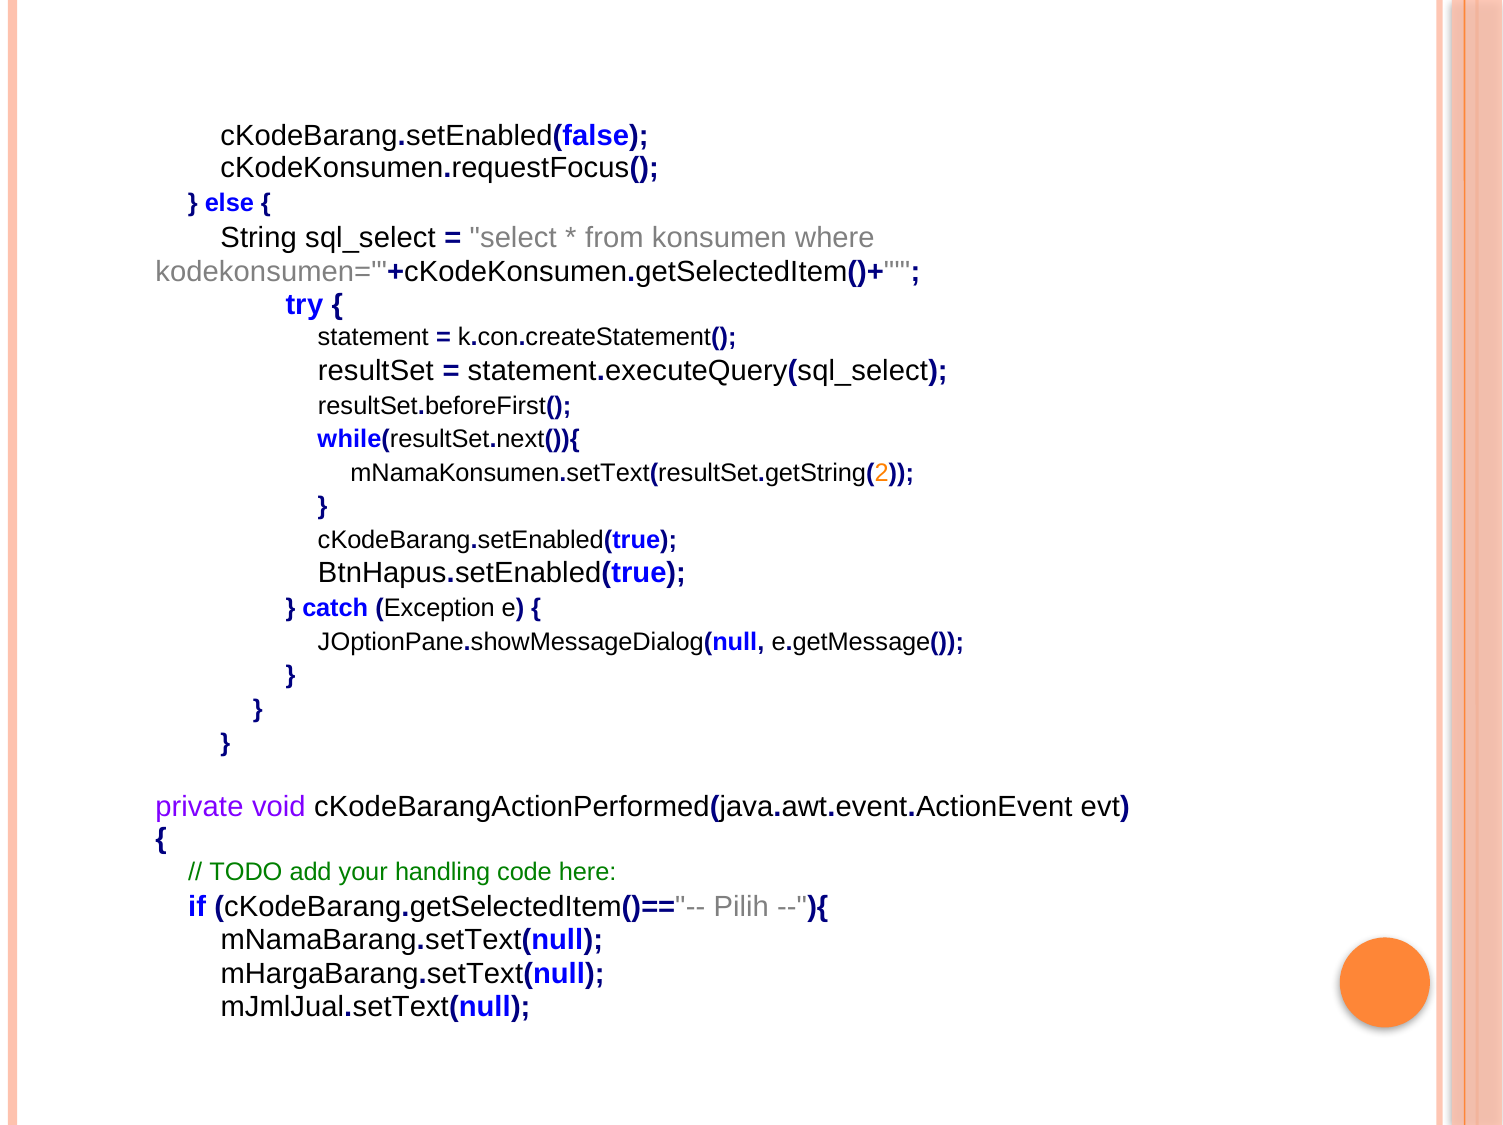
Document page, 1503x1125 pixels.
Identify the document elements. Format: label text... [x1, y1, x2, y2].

text_box cKodeBarang.setEnabled(false); cKodeKonsumen.requestFocus(); } else { String sql_select = "select * from konsumen where kodekonsumen='"+cKodeKonsumen.getSelectedItem()+"'"; try { statement = k.con.createStatement(); resultSet = statement.executeQuery(sql_select); resultSet.beforeFirst(); while(resultSet.next()){ mNamaKonsumen.setText(resultSet.getString(2)); } cKodeBarang.setEnabled(true); BtnHapus.setEnabled(true); } catch (Exception e) { JOptionPane.showMessageDialog(null, e.getMessage()); } } } [153, 119, 1006, 757]
text_box private void cKodeBarangActionPerformed(java.awt.event.ActionEvent evt) { // TODO add your handling code here: if (cKodeBarang.getSelectedItem()=="-- Pilih --"){ mNamaBarang.setText(null); mHargaBarang.setText(null); mJmlJual.setText(null); [153, 790, 1150, 992]
